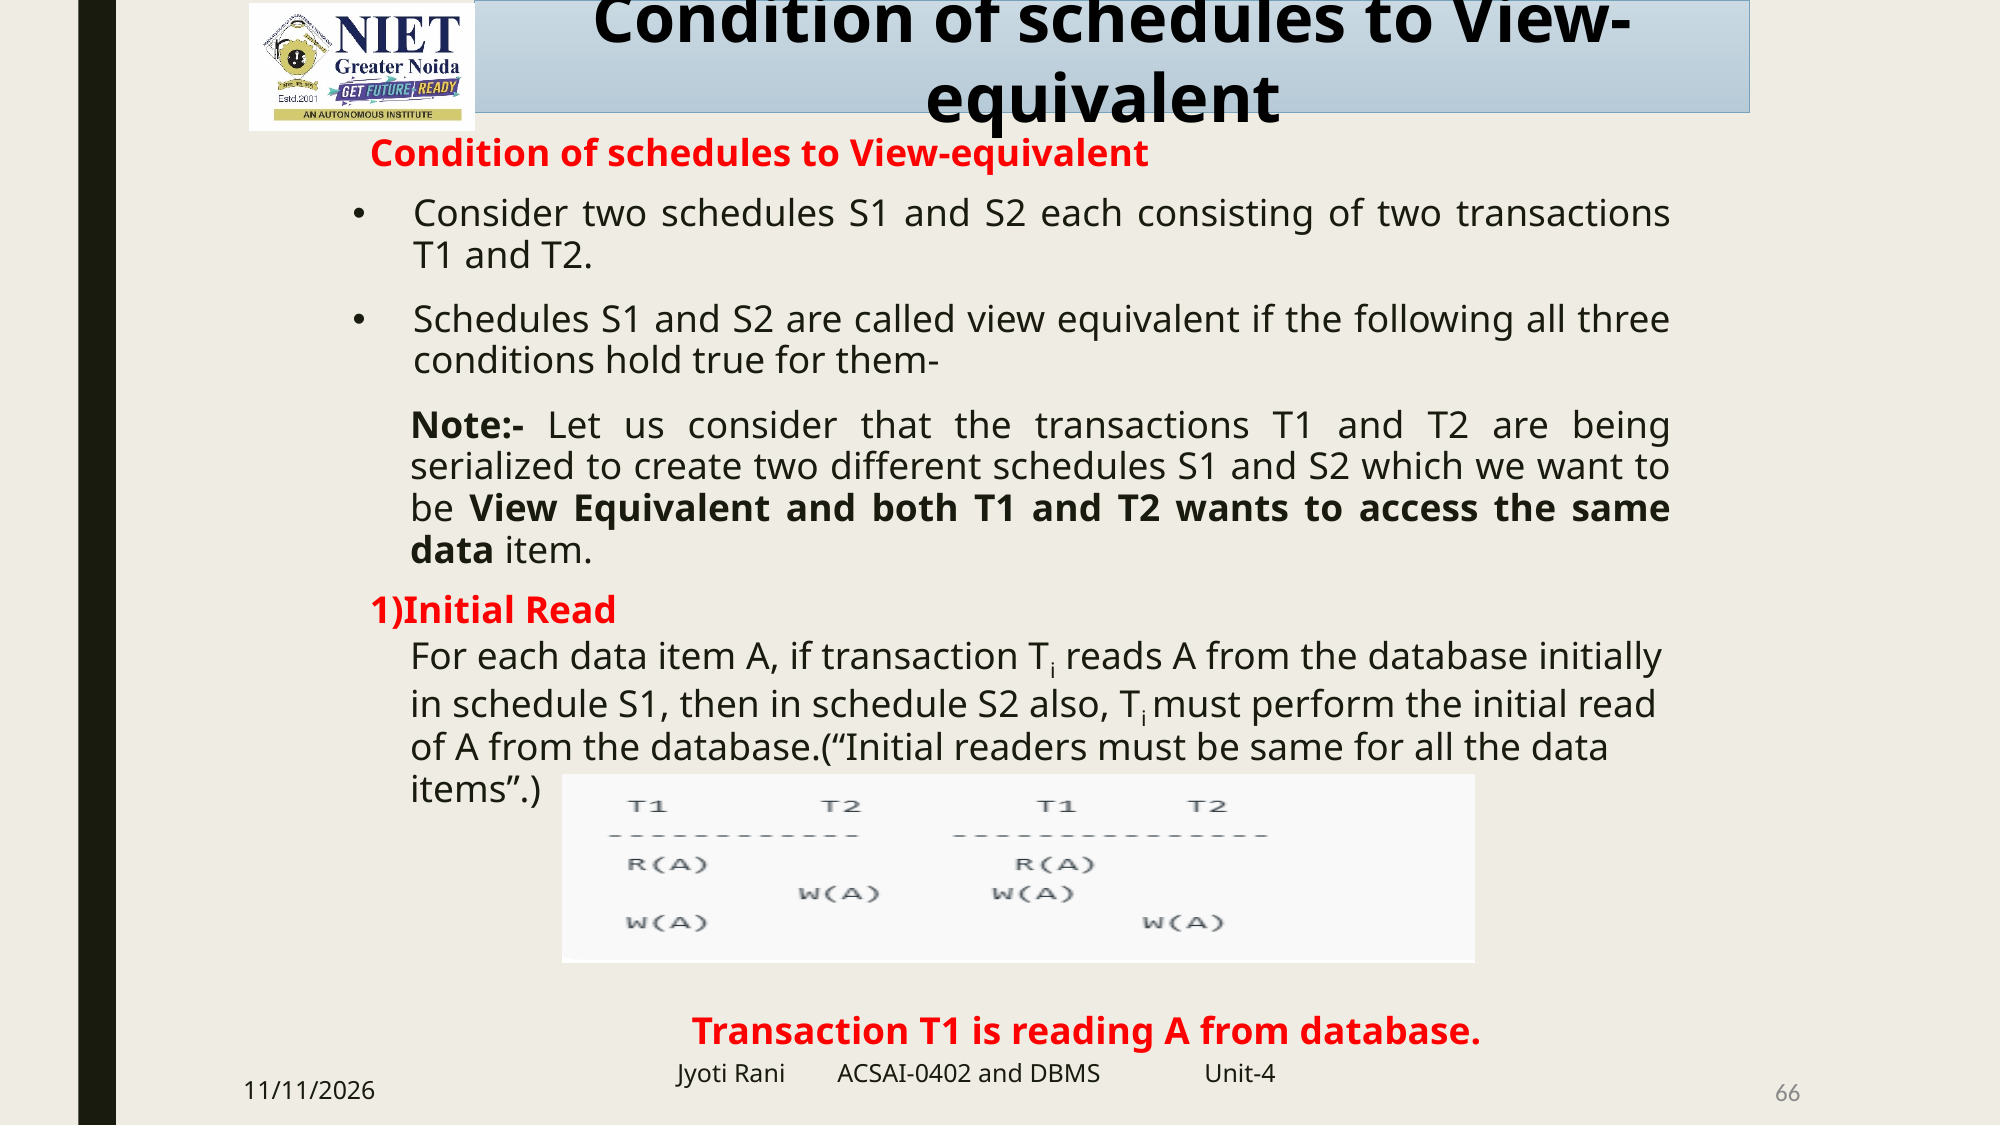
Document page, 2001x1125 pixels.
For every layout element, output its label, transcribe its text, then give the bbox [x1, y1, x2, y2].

footer Jyoti Rani ACSAI-0402 and DBMS Unit-4 [662, 1042, 1488, 1103]
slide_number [228, 1058, 426, 1125]
picture [562, 774, 1475, 963]
slide_number 66 [1553, 1058, 1816, 1125]
picture [249, 3, 475, 131]
text_box Condition of schedules to View-equivalent [474, 0, 1750, 113]
list Condition of schedules to View-equivalent Consider two schedules S1 and S2 each consisting of two transactions T1 and T2. Schedules S1 and S2 are called view equivalent if the following all three conditions hold true for them- Note:- Let us consider that the transactions T1 and T2 are being serialized to create two different schedules S1 and S2 which we want to be View Equivalent and both T1 and T2 wants to access the same data item. 1)Initial Read For each data item A, if transaction Ti reads A from the database initially in schedule S1, then in schedule S2 also, Ti must perform the initial read of A from the database.(“Initial readers must be same for all the data items”.) Transaction T1 is reading A from database. [337, 125, 1688, 1063]
